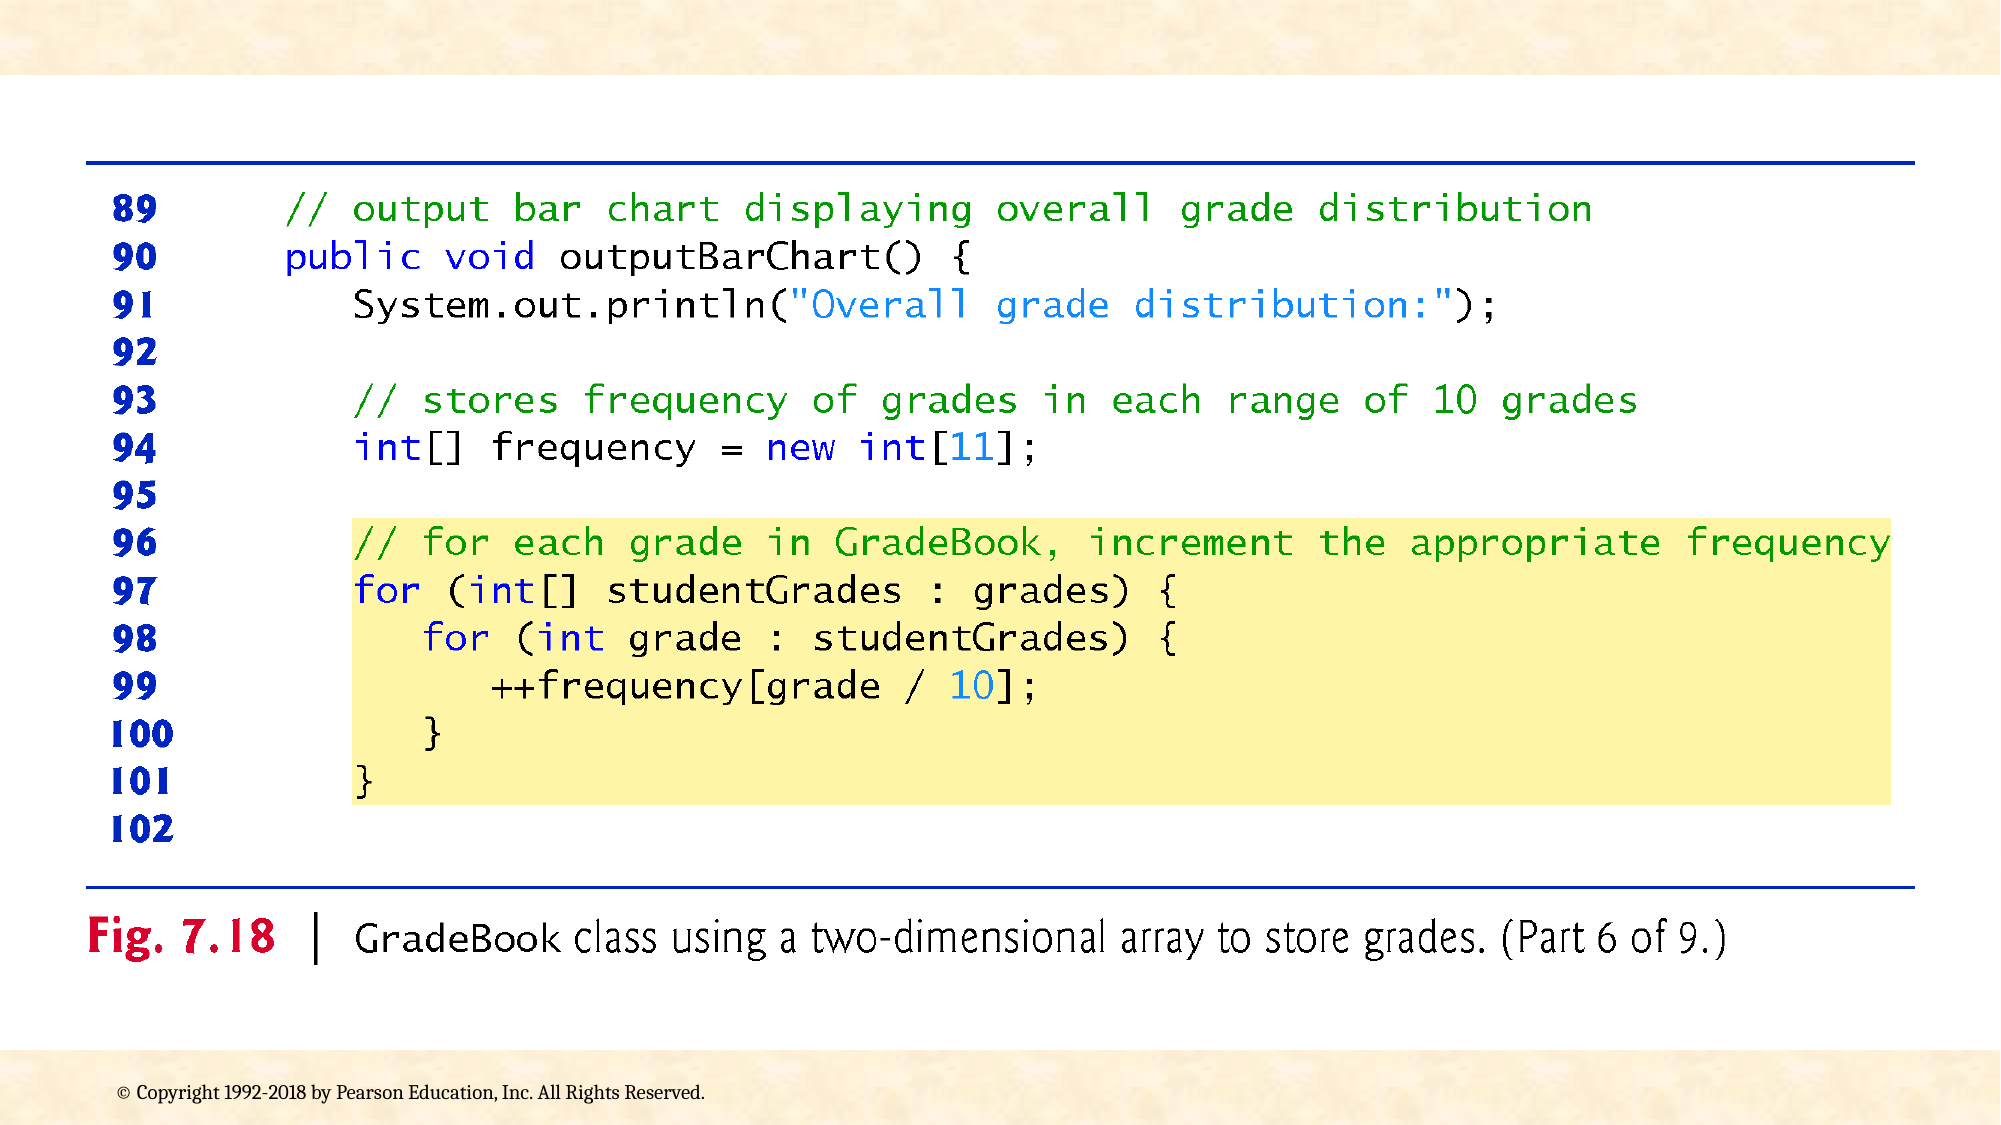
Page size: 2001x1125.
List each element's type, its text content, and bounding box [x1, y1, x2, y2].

footer © Copyright 1992-2018 by Pearson Education, Inc. All Rights Reserved. [99, 1065, 1473, 1112]
picture [0, 0, 2001, 1125]
